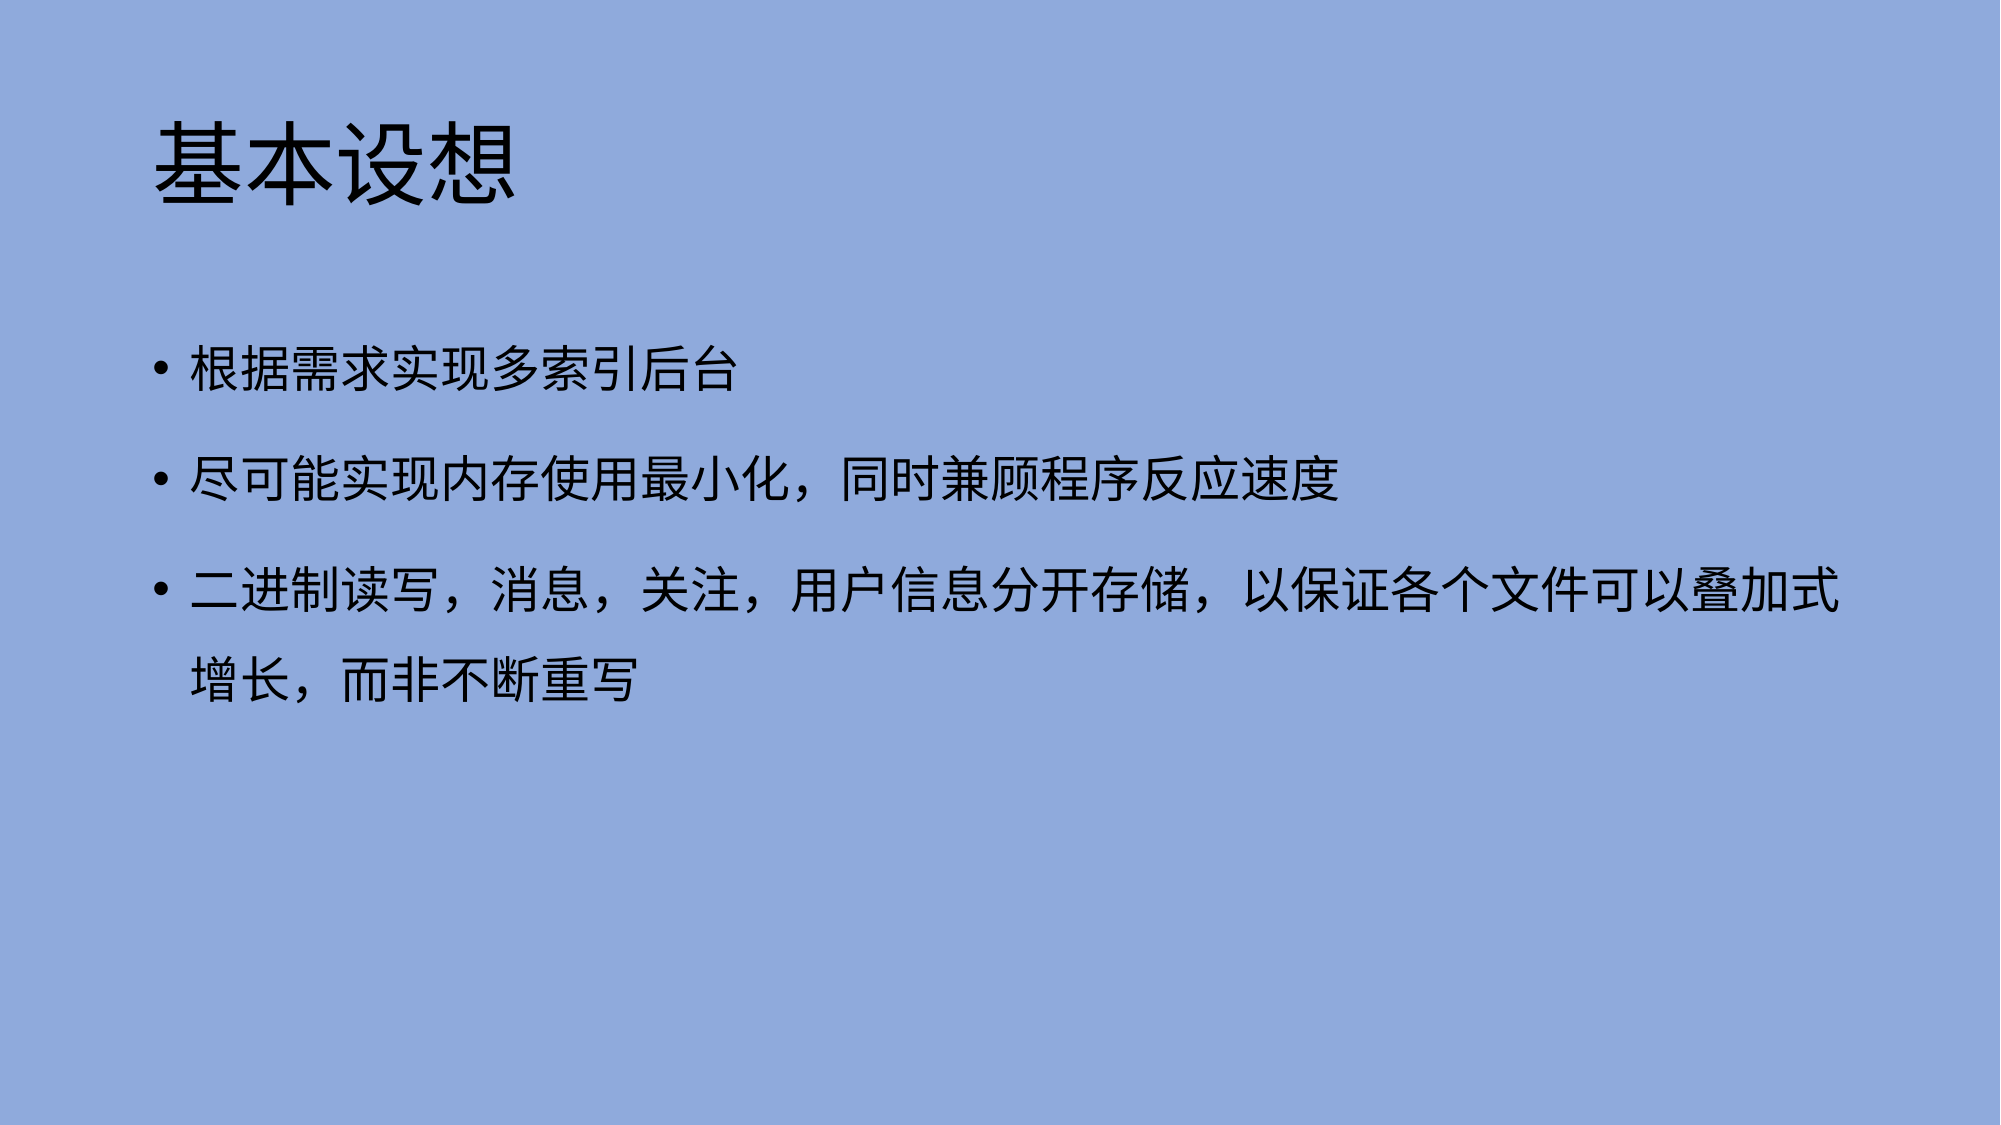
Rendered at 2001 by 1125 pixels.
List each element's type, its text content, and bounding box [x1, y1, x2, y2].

title 基本设想 [137, 59, 1863, 278]
list 根据需求实现多索引后台 尽可能实现内存使用最小化，同时兼顾程序反应速度 二进制读写，消息，关注，用户信息分开存储，以保证各个文件可以叠加式增长，而非不断重写 [137, 299, 1863, 1014]
